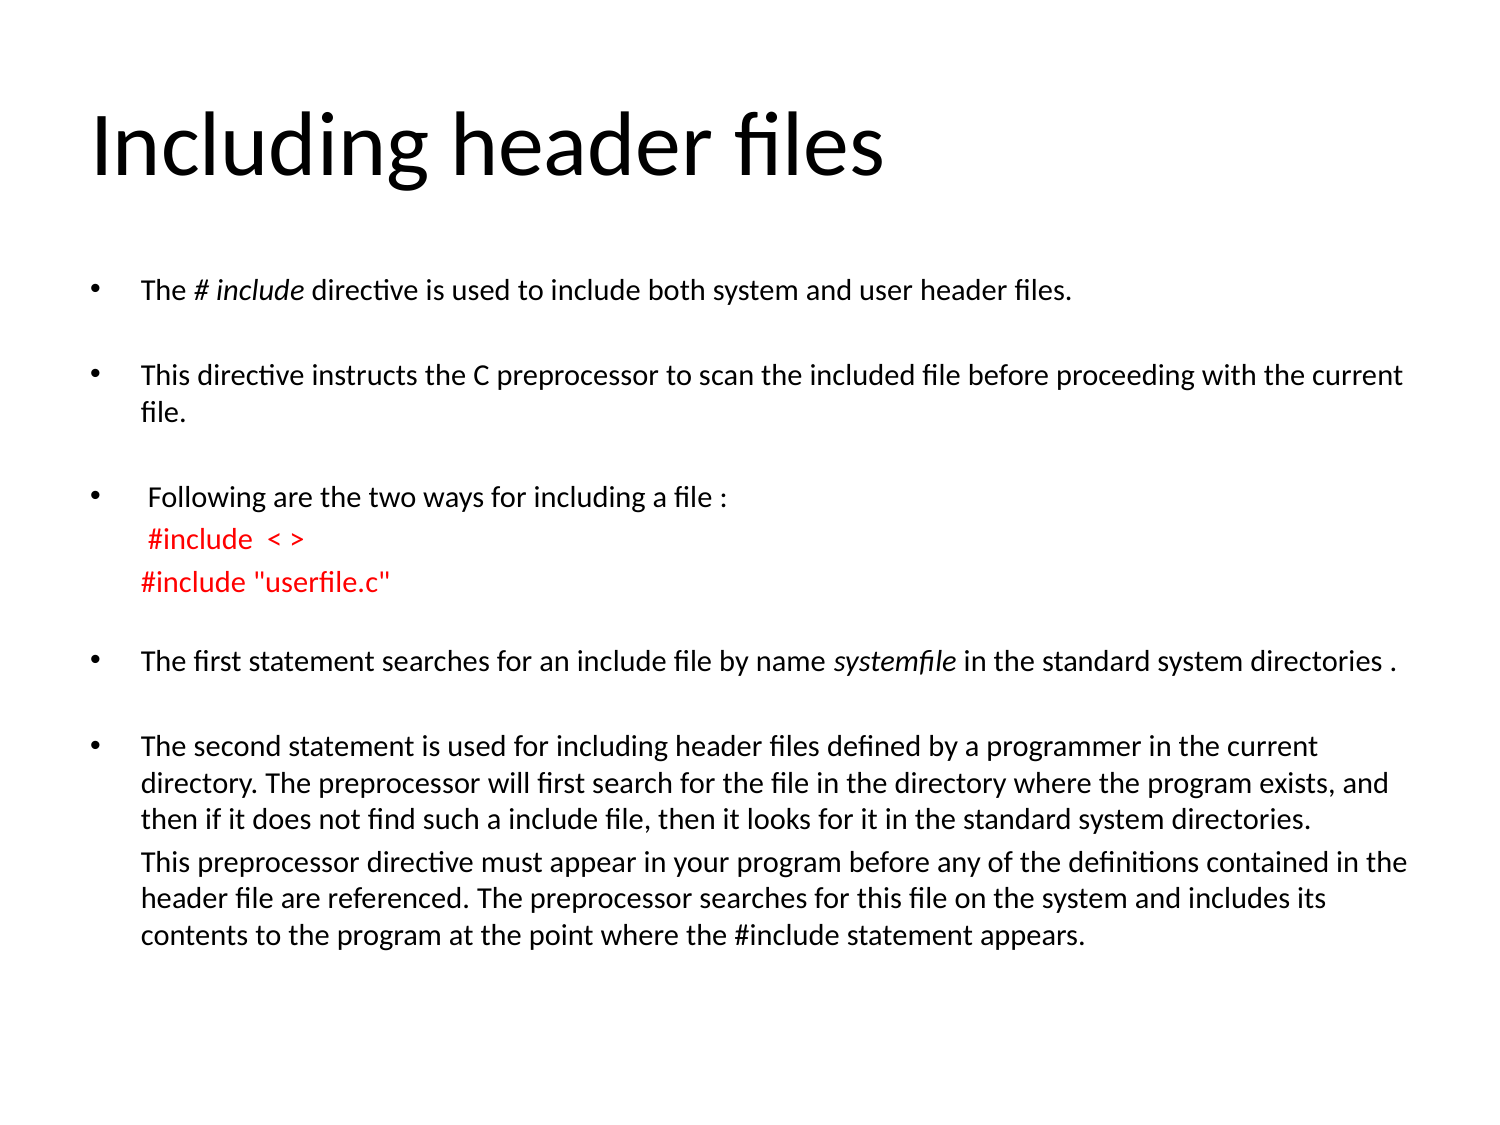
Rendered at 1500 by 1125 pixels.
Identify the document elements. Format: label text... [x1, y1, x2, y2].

list The # include directive is used to include both system and user header files. This directive instructs the C preprocessor to scan the included file before proceeding with the current file. Following are the two ways for including a file : #include < > #include "userfile.c" The first statement searches for an include file by name systemfile in the standard system directories . The second statement is used for including header files defined by a programmer in the current directory. The preprocessor will first search for the file in the directory where the program exists, and then if it does not find such a include file, then it looks for it in the standard system directories. This preprocessor directive must appear in your program before any of the definitions contained in the header file are referenced. The preprocessor searches for this file on the system and includes its contents to the program at the point where the #include statement appears. [75, 262, 1425, 1005]
title Including header files [75, 45, 1425, 233]
